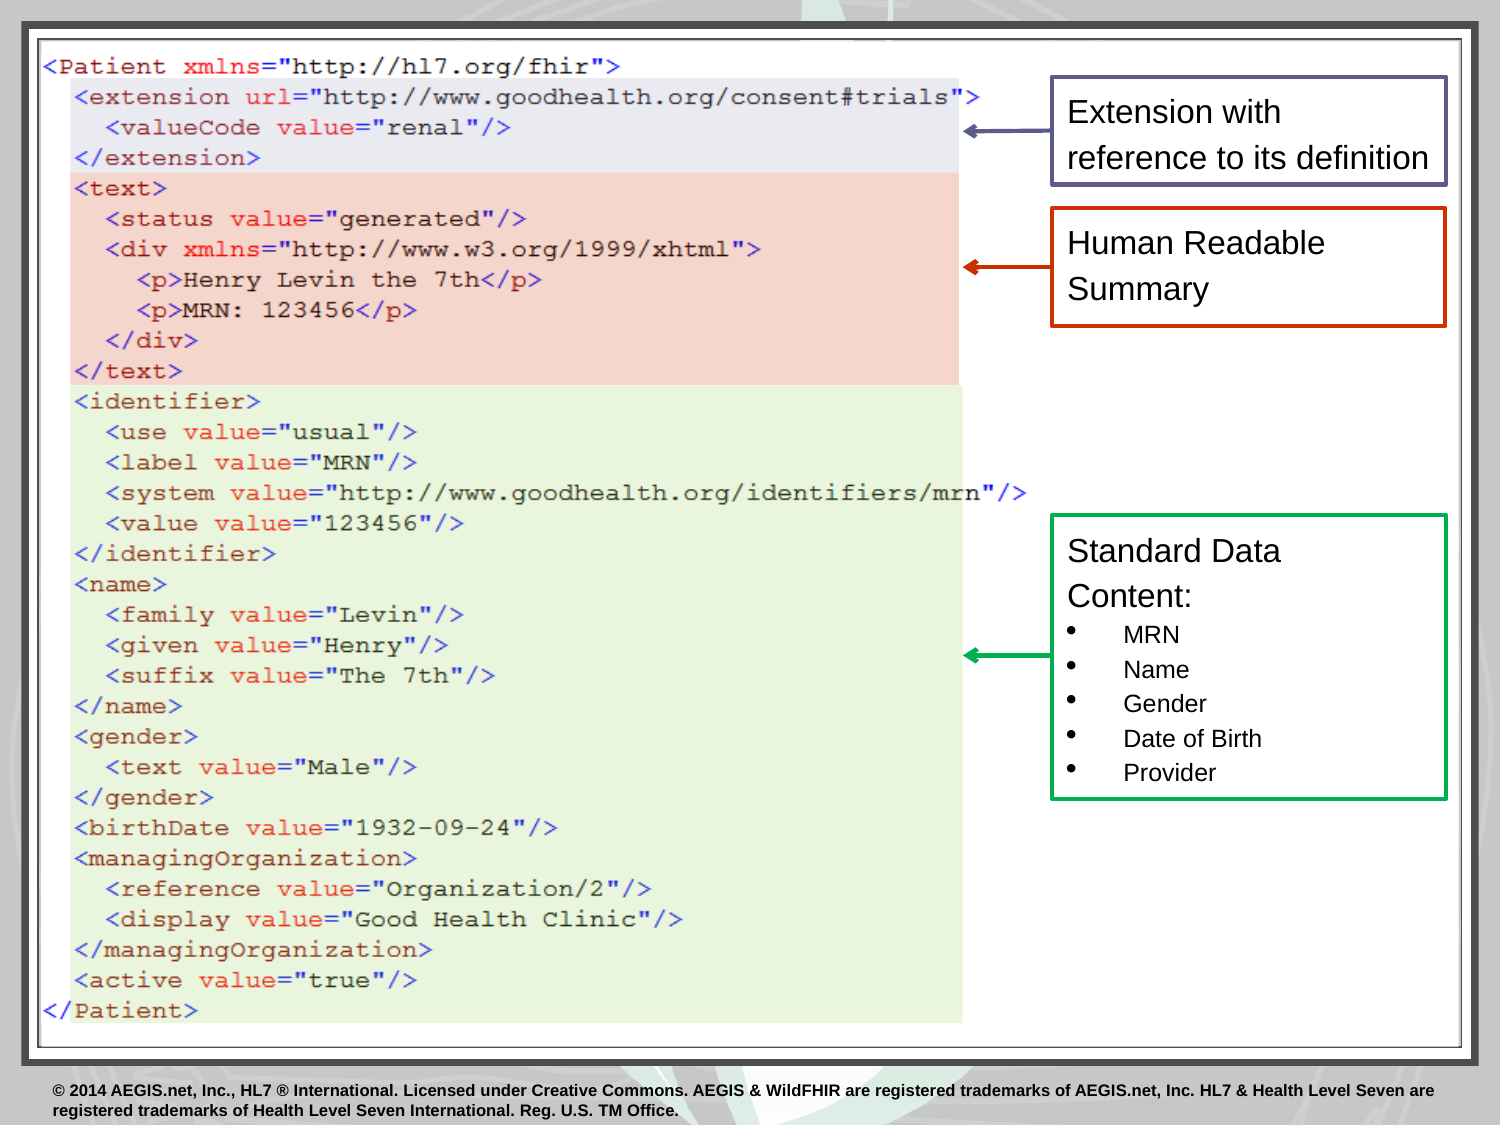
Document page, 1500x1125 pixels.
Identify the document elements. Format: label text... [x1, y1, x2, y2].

text_box Extension with reference to its definition [1050, 75, 1448, 187]
text_box Human Readable Summary [1050, 206, 1447, 328]
picture [40, 54, 1029, 1024]
text_box Standard Data Content: MRN Name Gender Date of Birth Provider [1050, 513, 1448, 801]
